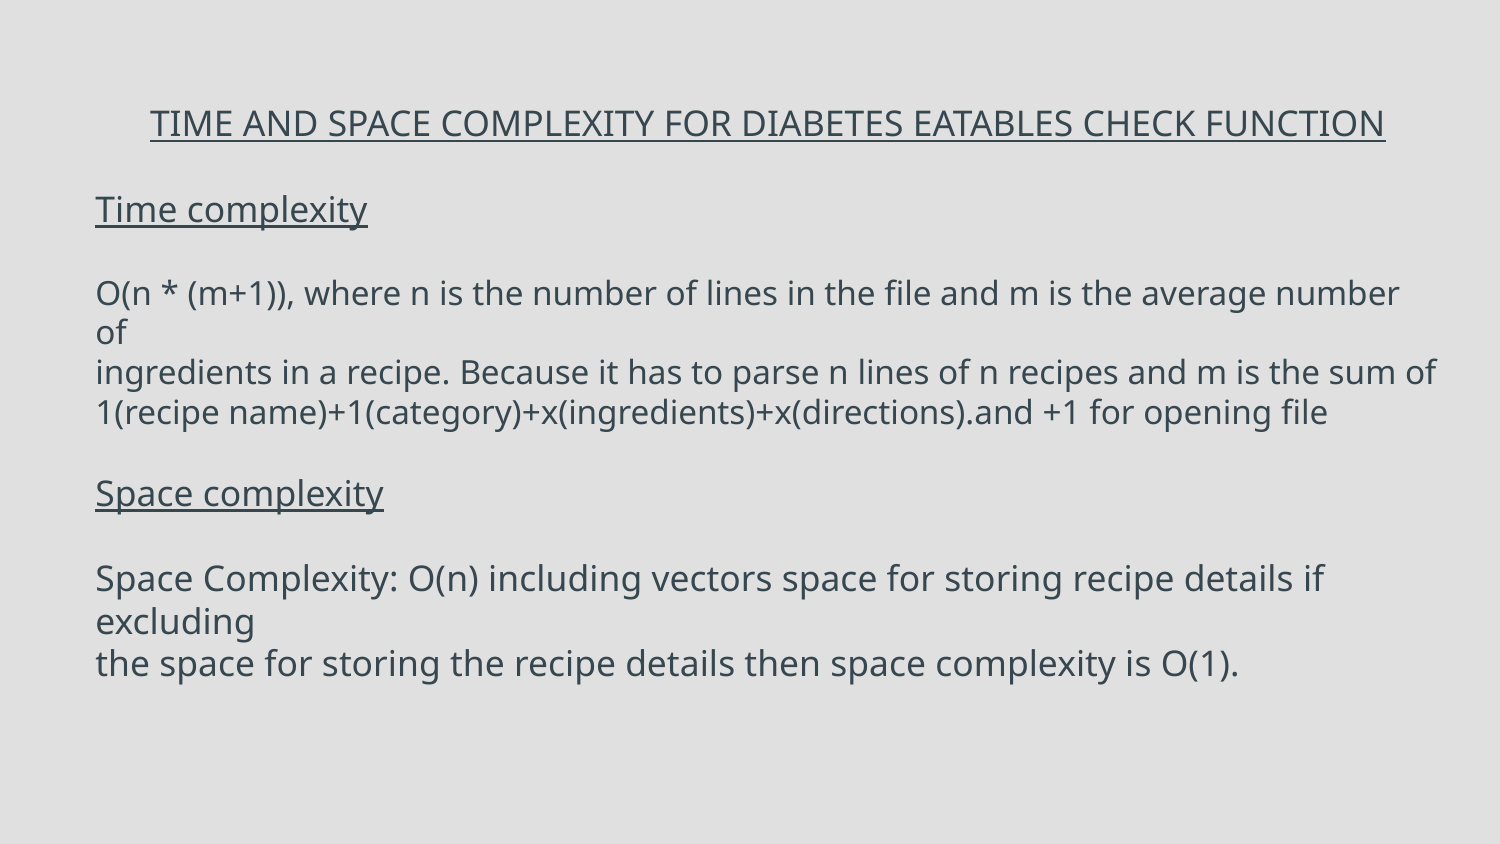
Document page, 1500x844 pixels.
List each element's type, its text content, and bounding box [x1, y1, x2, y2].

title TIME AND SPACE COMPLEXITY FOR DIABETES EATABLES CHECK FUNCTION Time complexity O(n * (m+1)), where n is the number of lines in the file and m is the average number of ingredients in a recipe. Because it has to parse n lines of n recipes and m is the sum of 1(recipe name)+1(category)+x(ingredients)+x(directions).and +1 for opening file Space complexity Space Complexity: O(n) including vectors space for storing recipe details if excluding the space for storing the recipe details then space complexity is O(1). [80, 86, 1456, 758]
